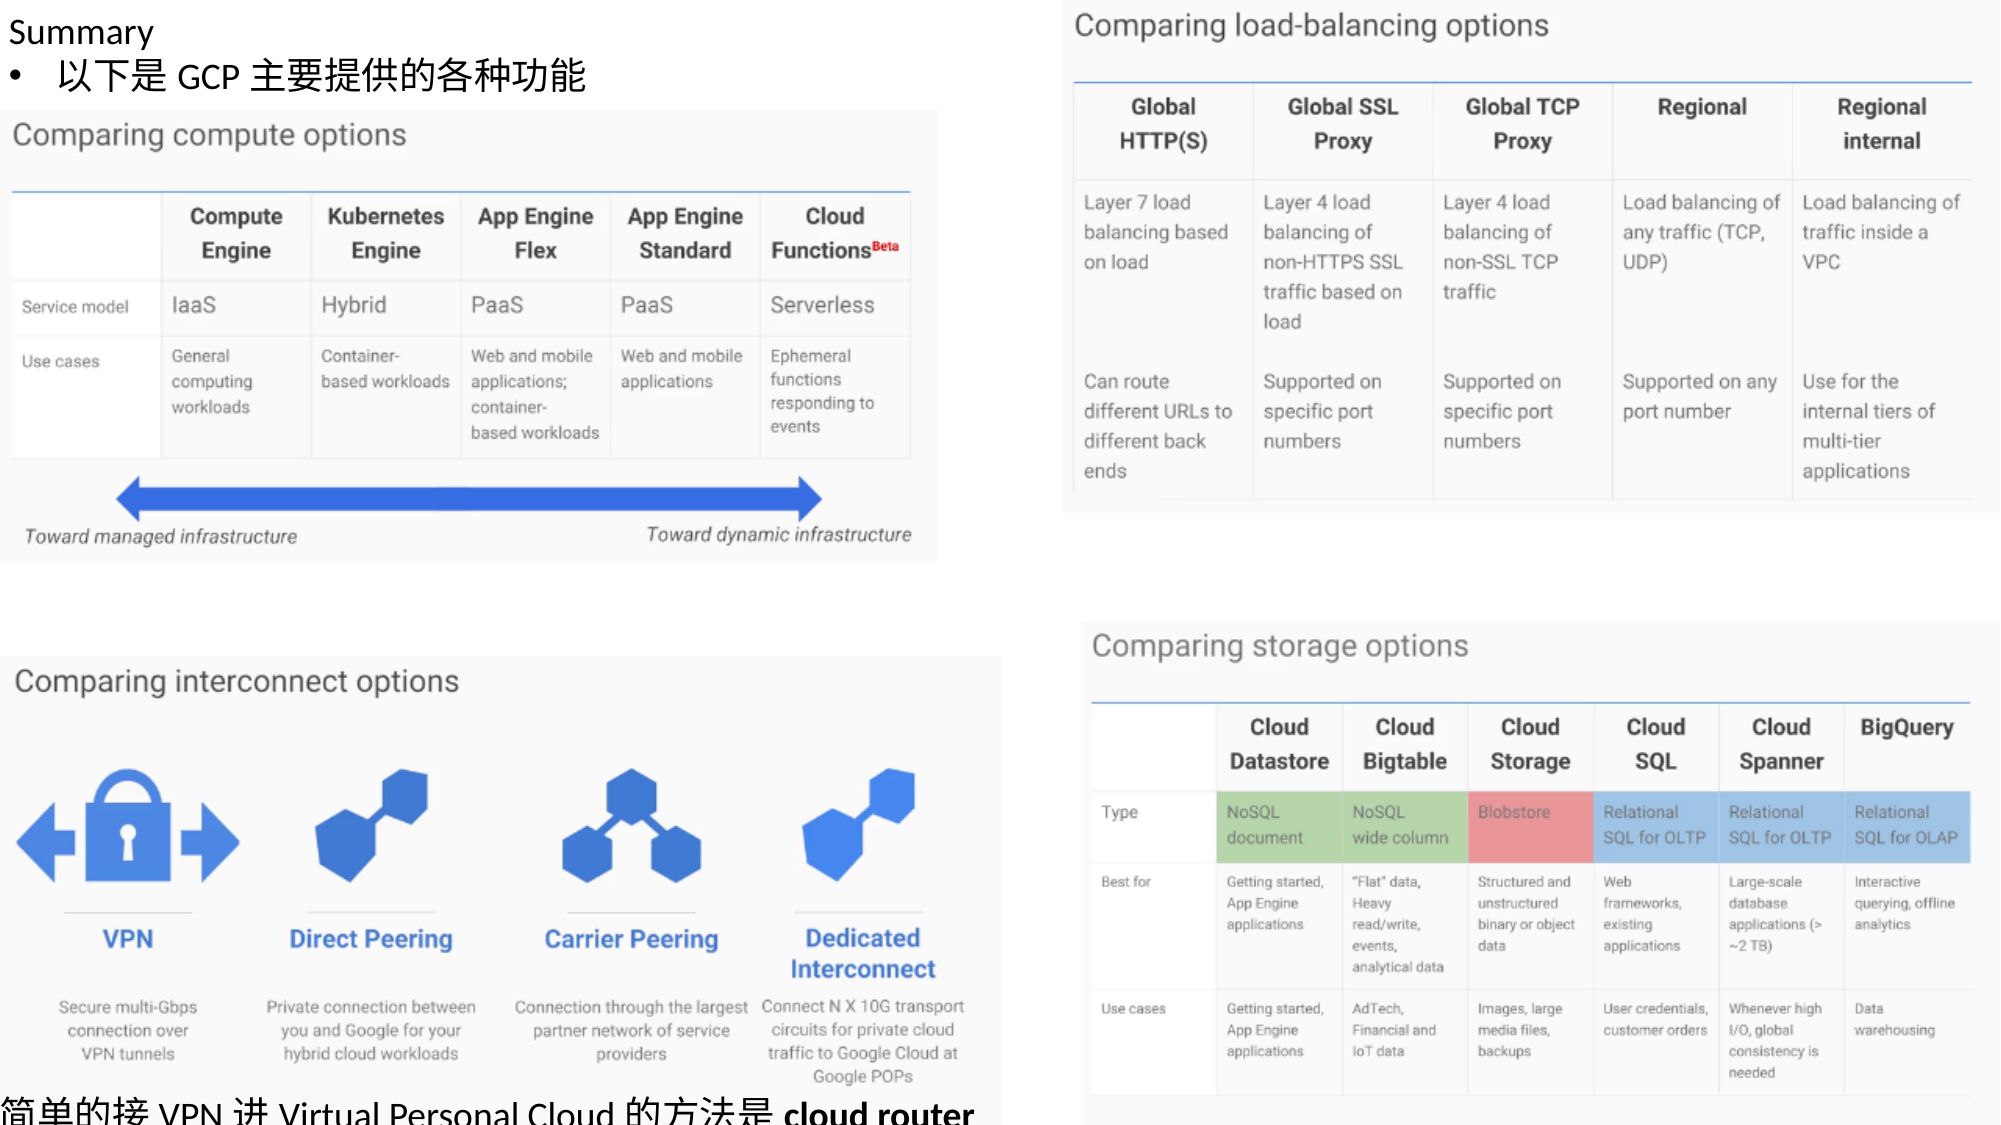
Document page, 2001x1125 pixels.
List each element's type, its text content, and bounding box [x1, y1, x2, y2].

picture [1062, 0, 2000, 513]
picture [0, 656, 1002, 1125]
picture [0, 110, 938, 563]
picture [1081, 621, 2000, 1125]
text_box Summary 以下是GCP主要提供的各种功能 [0, 0, 602, 105]
